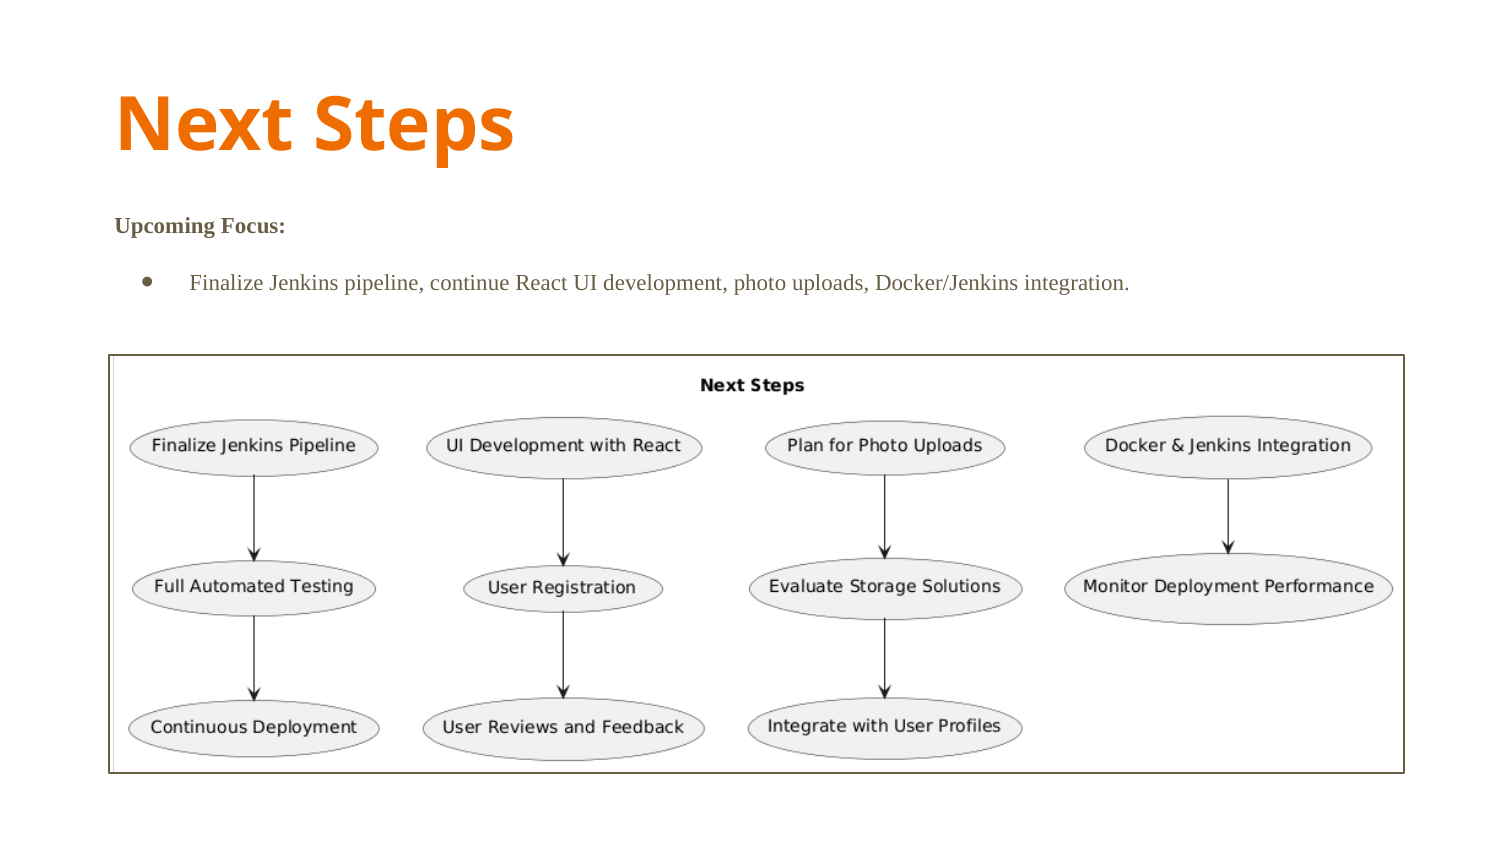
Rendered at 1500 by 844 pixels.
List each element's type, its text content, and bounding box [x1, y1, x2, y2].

picture [109, 355, 1404, 773]
list Upcoming Focus: Finalize Jenkins pipeline, continue React UI development, photo uploads, Docker/Jenkins integration. [103, 207, 1397, 421]
title Next Steps [103, 44, 1397, 207]
